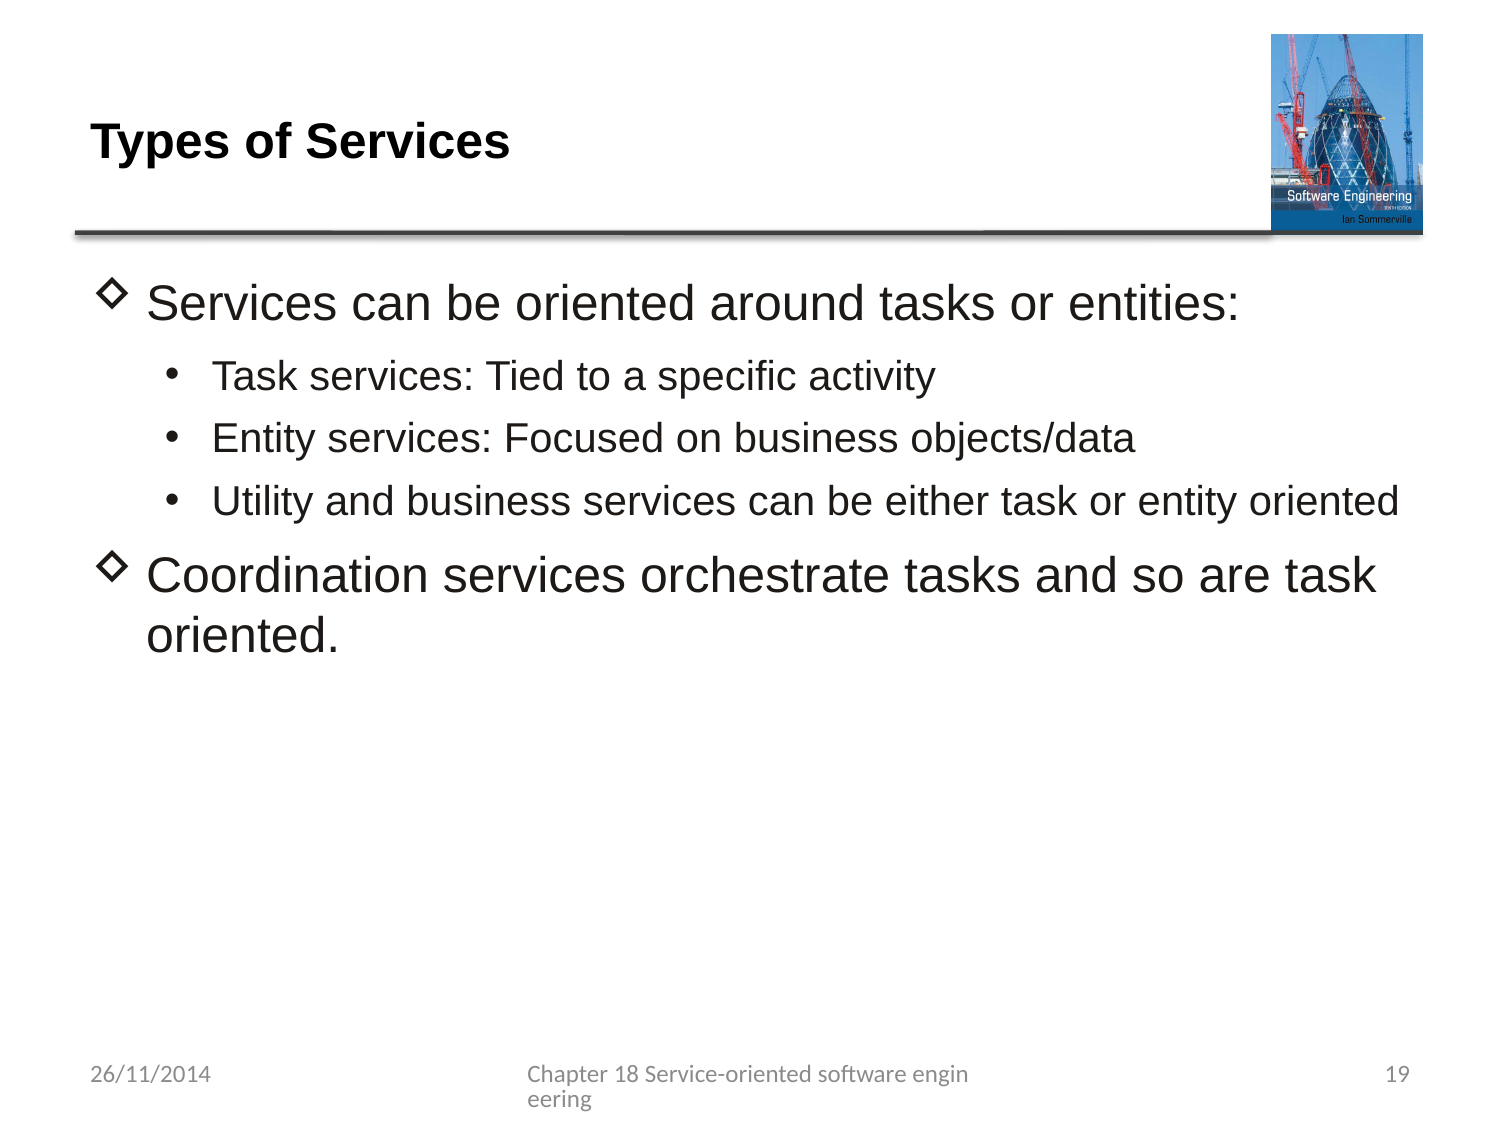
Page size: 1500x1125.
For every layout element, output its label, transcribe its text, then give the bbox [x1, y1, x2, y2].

slide_number 19 [1074, 1042, 1425, 1103]
picture [1271, 34, 1423, 230]
list Services can be oriented around tasks or entities: Task services: Tied to a specific activity Entity services: Focused on business objects/data Utility and business services can be either task or entity oriented Coordination services orchestrate tasks and so are task oriented. [75, 262, 1425, 1005]
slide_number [75, 1042, 425, 1103]
title Types of Services [74, 44, 1272, 233]
footer Chapter 18 Service-oriented software engineering [512, 1042, 988, 1103]
